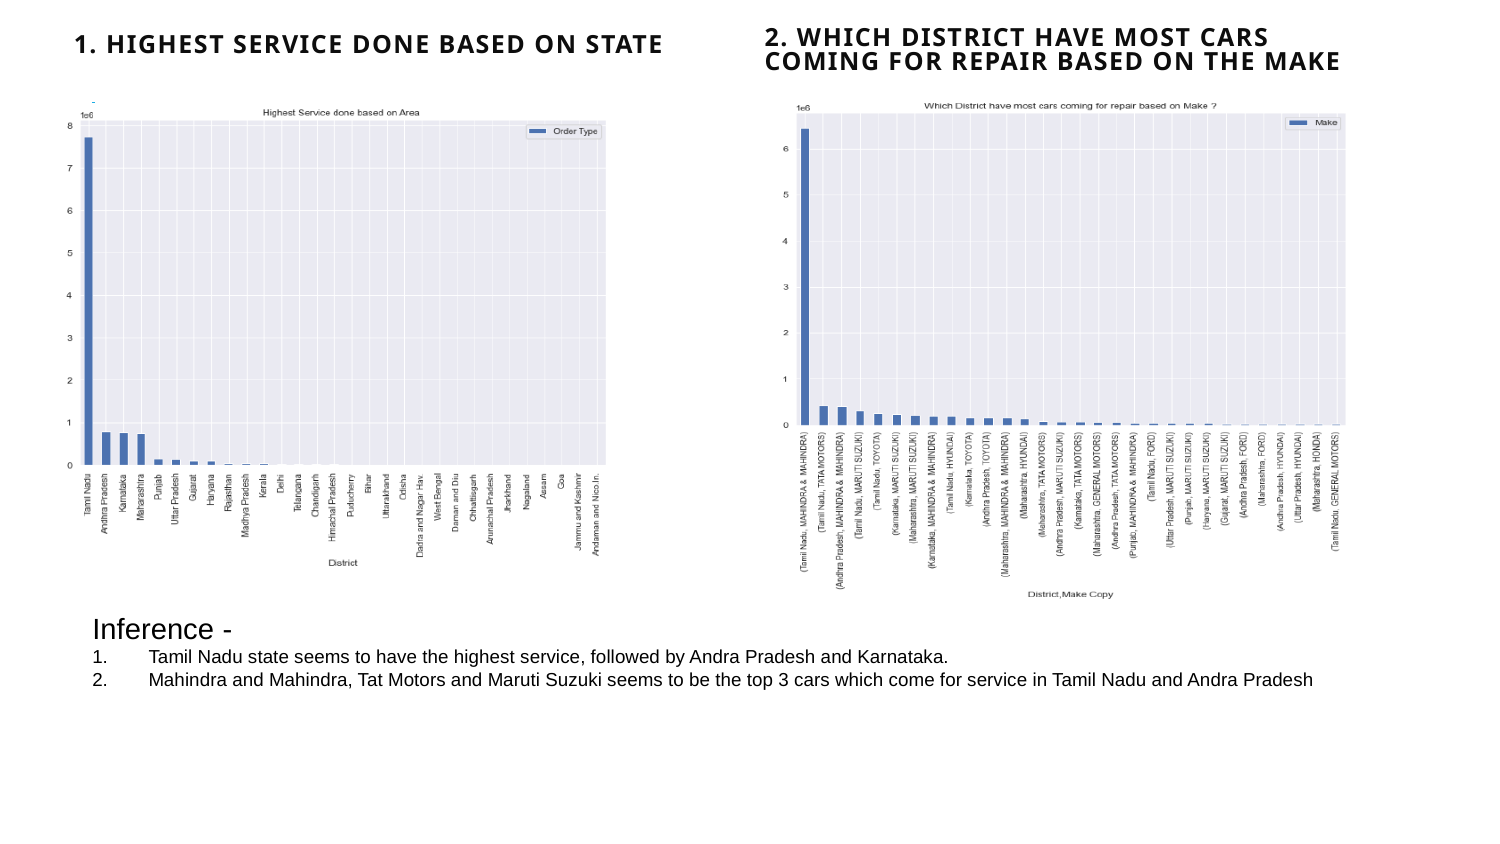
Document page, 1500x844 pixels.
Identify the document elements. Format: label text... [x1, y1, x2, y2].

text_box 2. Which District have most cars coming for repair based on the Make [749, 12, 1408, 123]
title 1. Highest Service done based on State [58, 19, 683, 130]
picture [774, 97, 1383, 604]
text_box Inference - Tamil Nadu state seems to have the highest service, followed by Andra Pradesh and Karnataka. Mahindra and Mahindra, Tat Motors and Maruti Suzuki seems to be the top 3 cars which come for service in Tamil Nadu and Andra Pradesh [77, 602, 1417, 698]
picture [58, 103, 667, 570]
